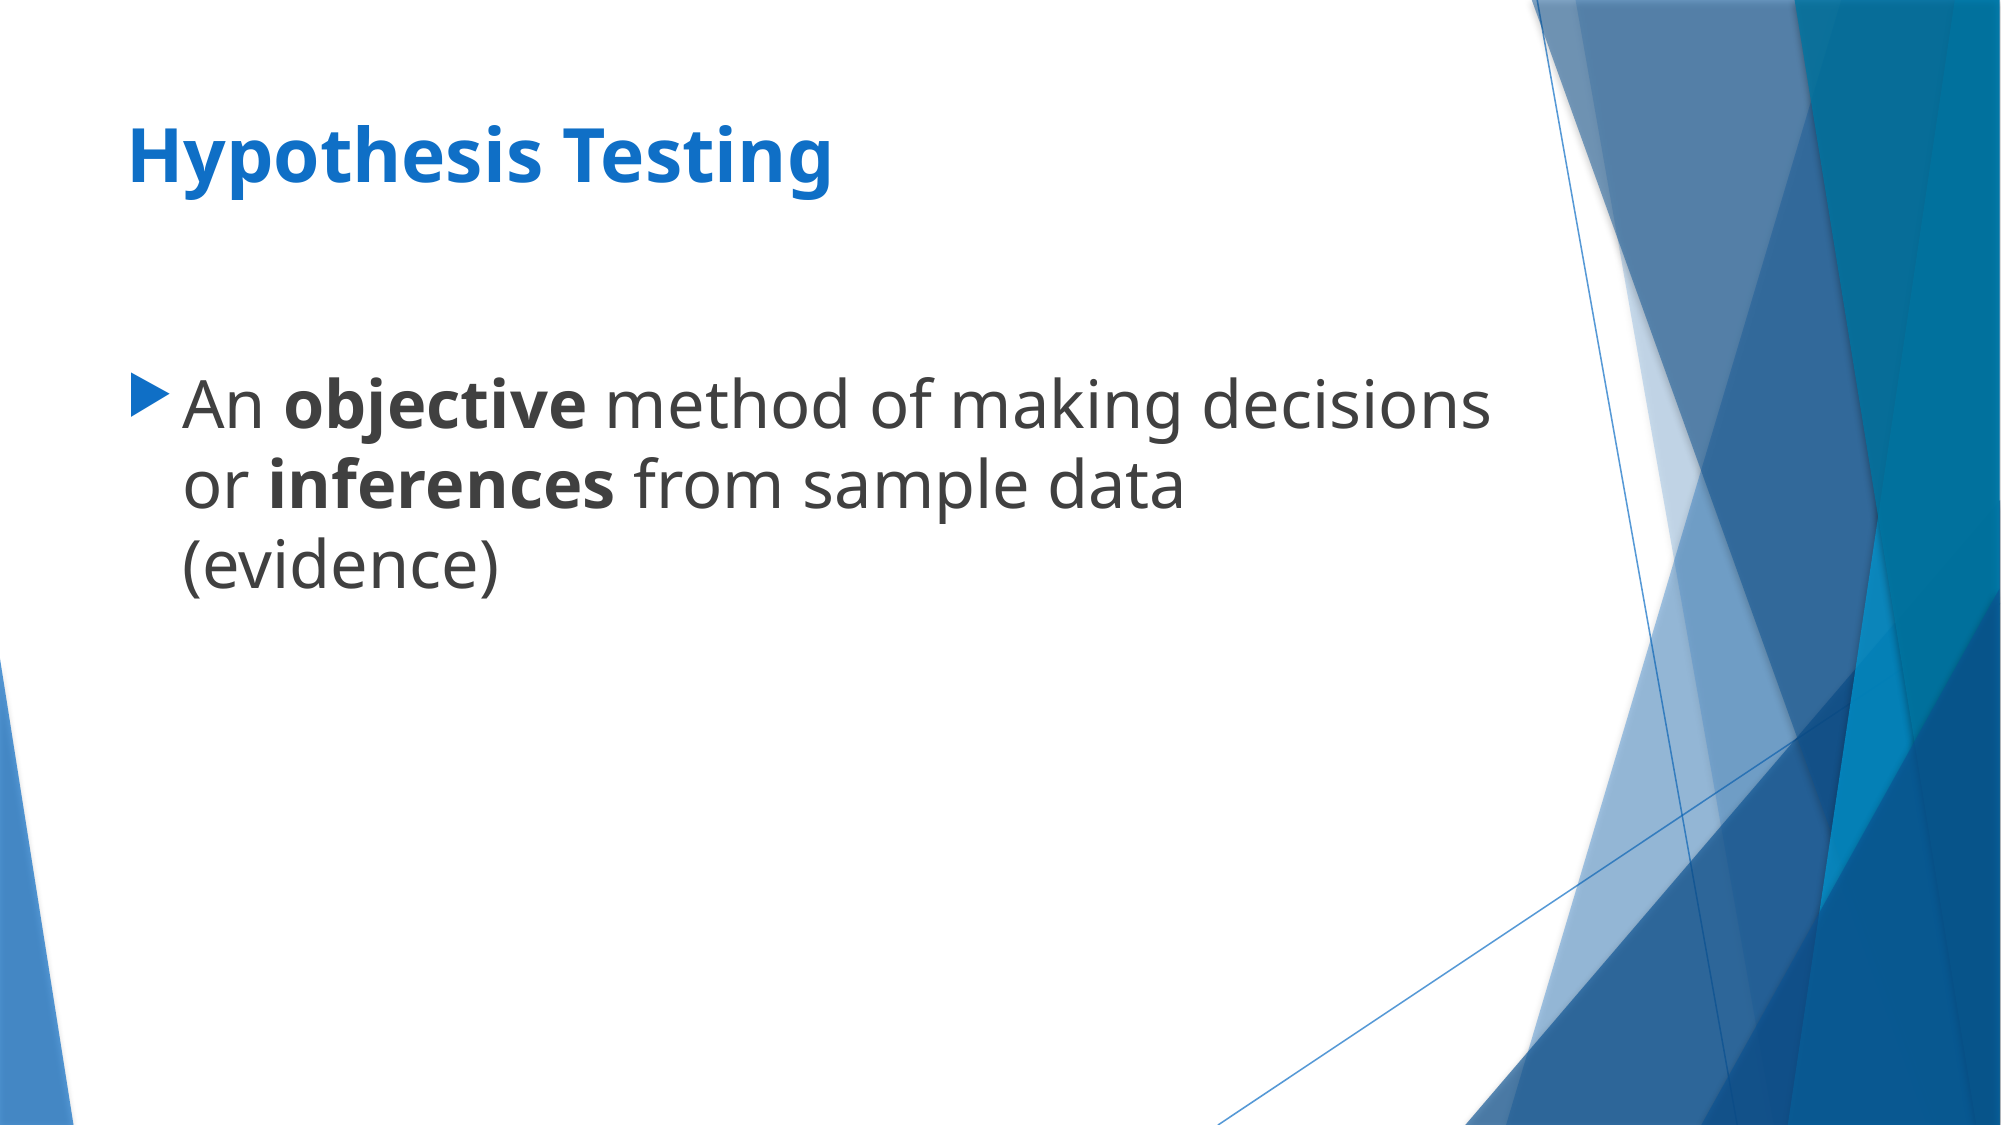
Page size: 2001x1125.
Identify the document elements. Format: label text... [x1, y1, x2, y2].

list An objective method of making decisions or inferences from sample data (evidence) [111, 354, 1522, 992]
title Hypothesis Testing [111, 99, 1522, 317]
